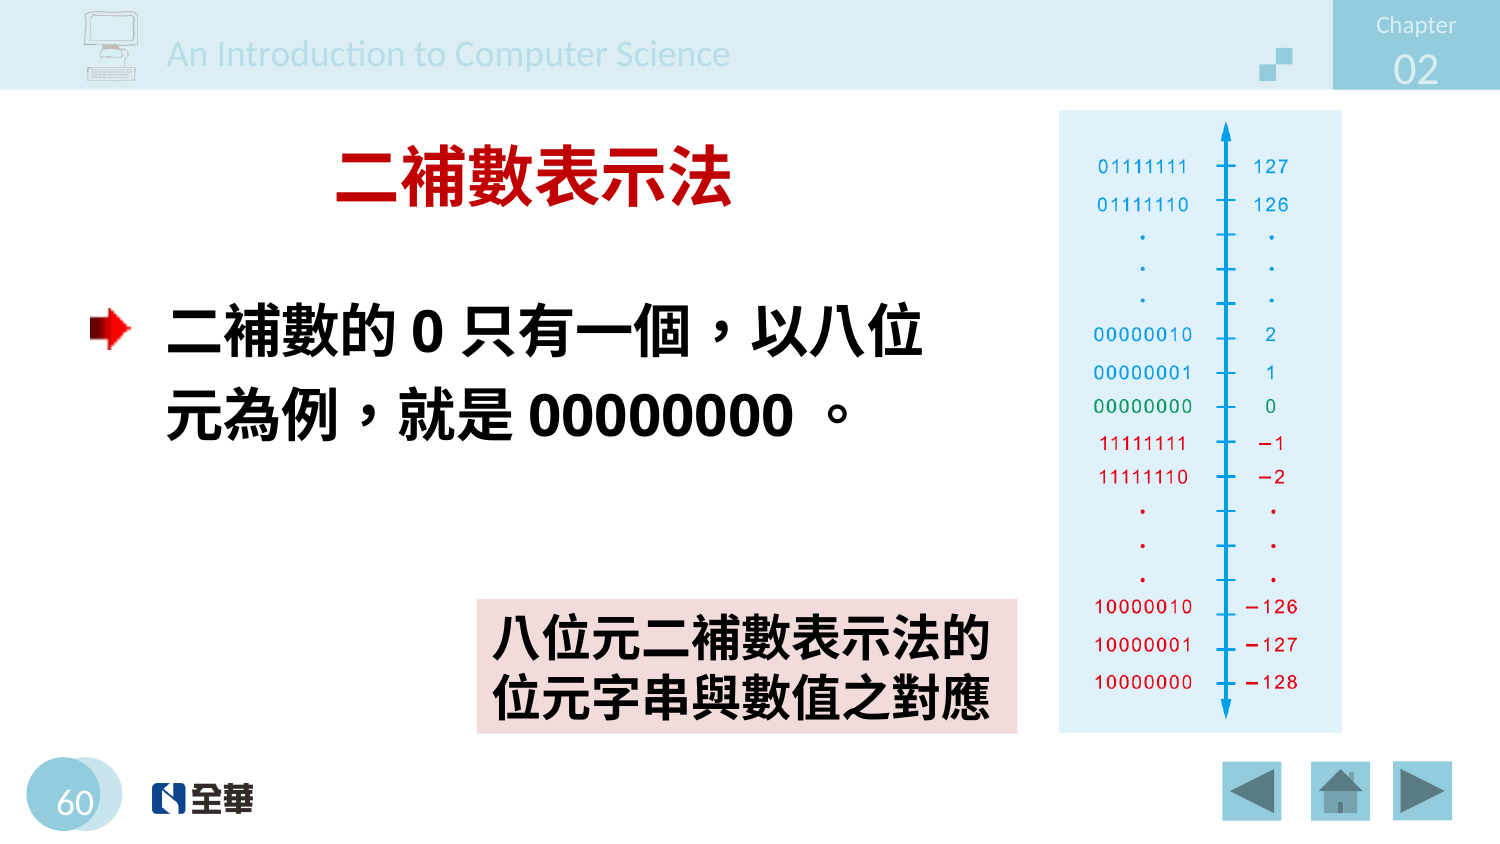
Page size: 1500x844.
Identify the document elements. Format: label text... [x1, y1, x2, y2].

picture [84, 11, 138, 81]
text_box 八位元二補數表示法的位元字串與數值之對應 [476, 598, 1018, 734]
picture [90, 308, 131, 350]
list 二補數的0只有一個，以八位元為例，就是00000000。 [75, 272, 994, 754]
picture [152, 783, 253, 814]
title 二補數表示法 [75, 104, 994, 245]
picture [1052, 108, 1345, 736]
